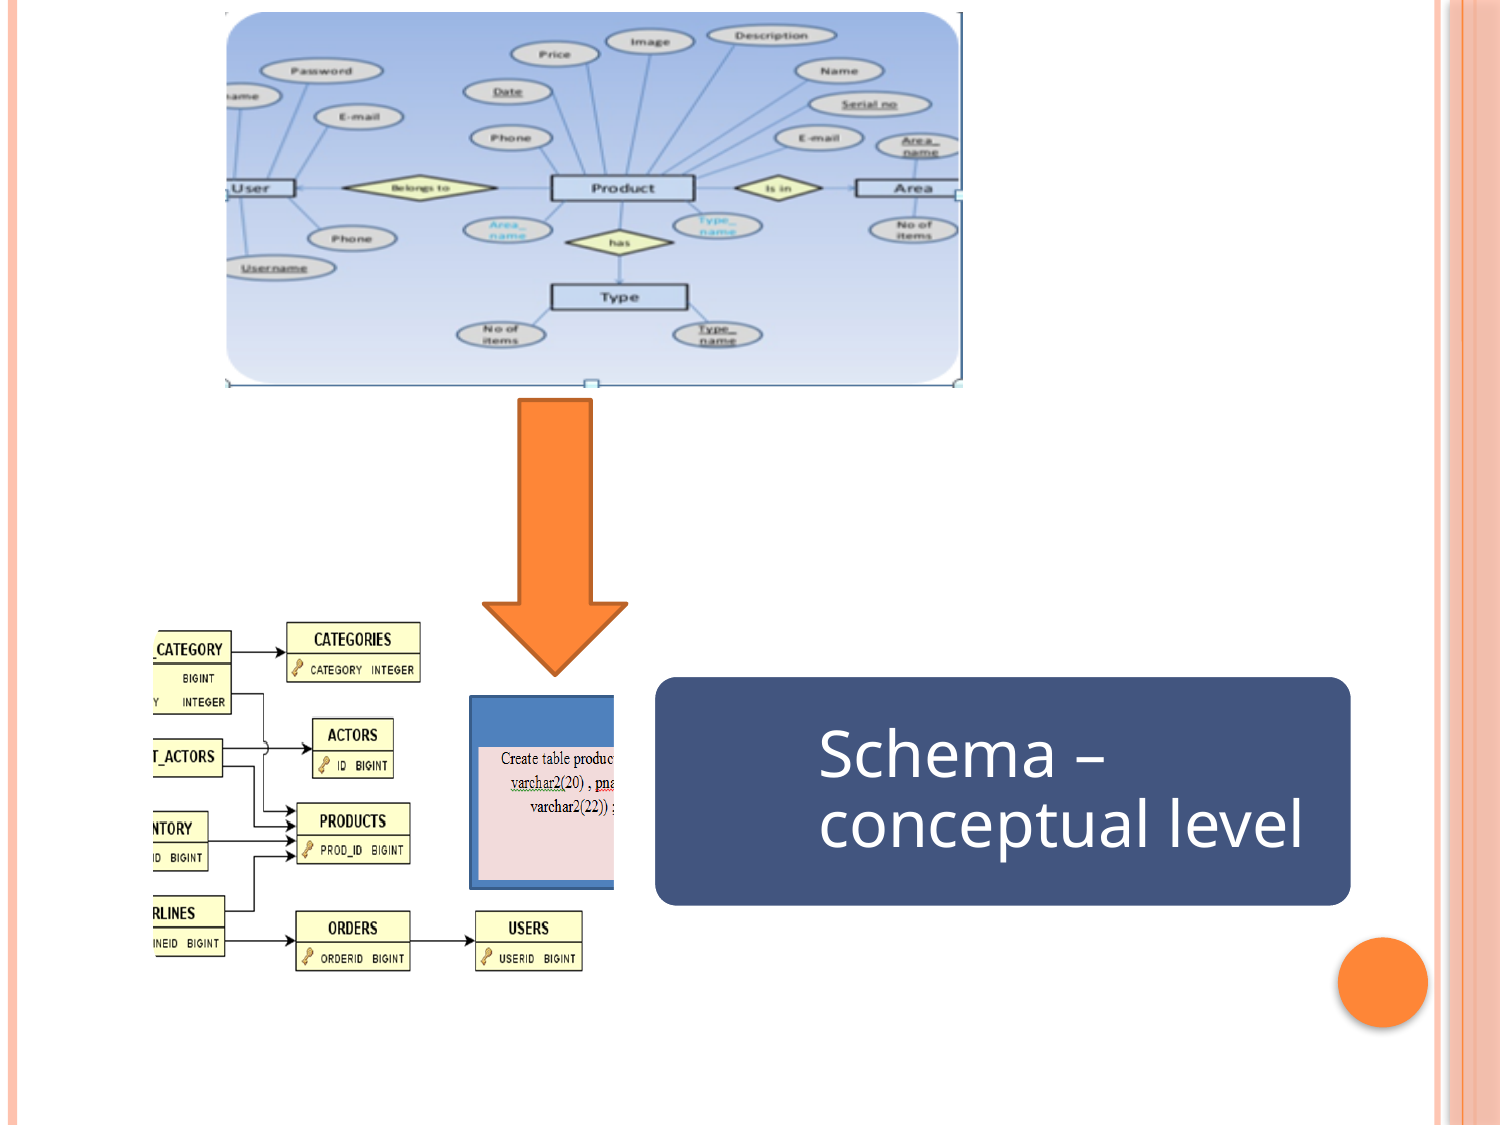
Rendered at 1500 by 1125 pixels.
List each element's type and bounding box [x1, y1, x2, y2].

picture [224, 11, 963, 388]
text_box [148, 610, 619, 982]
text_box [652, 674, 1354, 909]
text_box [481, 398, 629, 678]
